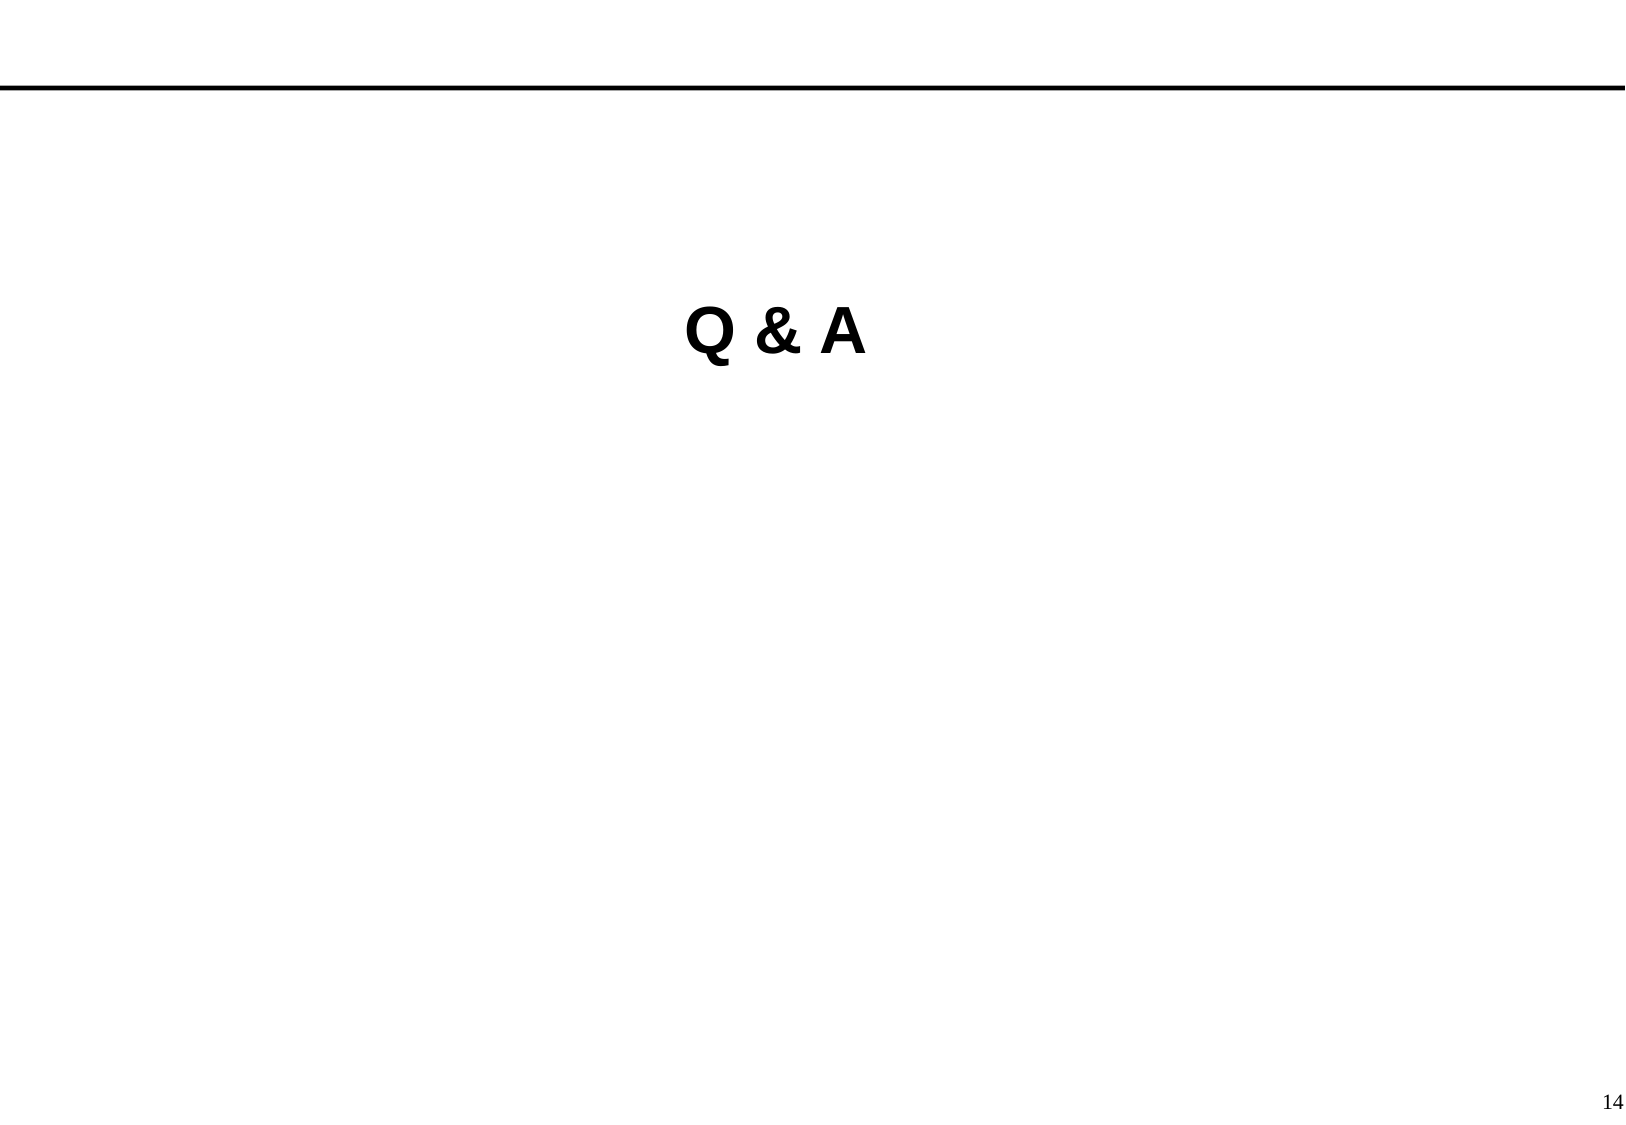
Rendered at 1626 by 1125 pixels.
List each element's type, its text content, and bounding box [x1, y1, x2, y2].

text_box Q & A [564, 279, 988, 375]
